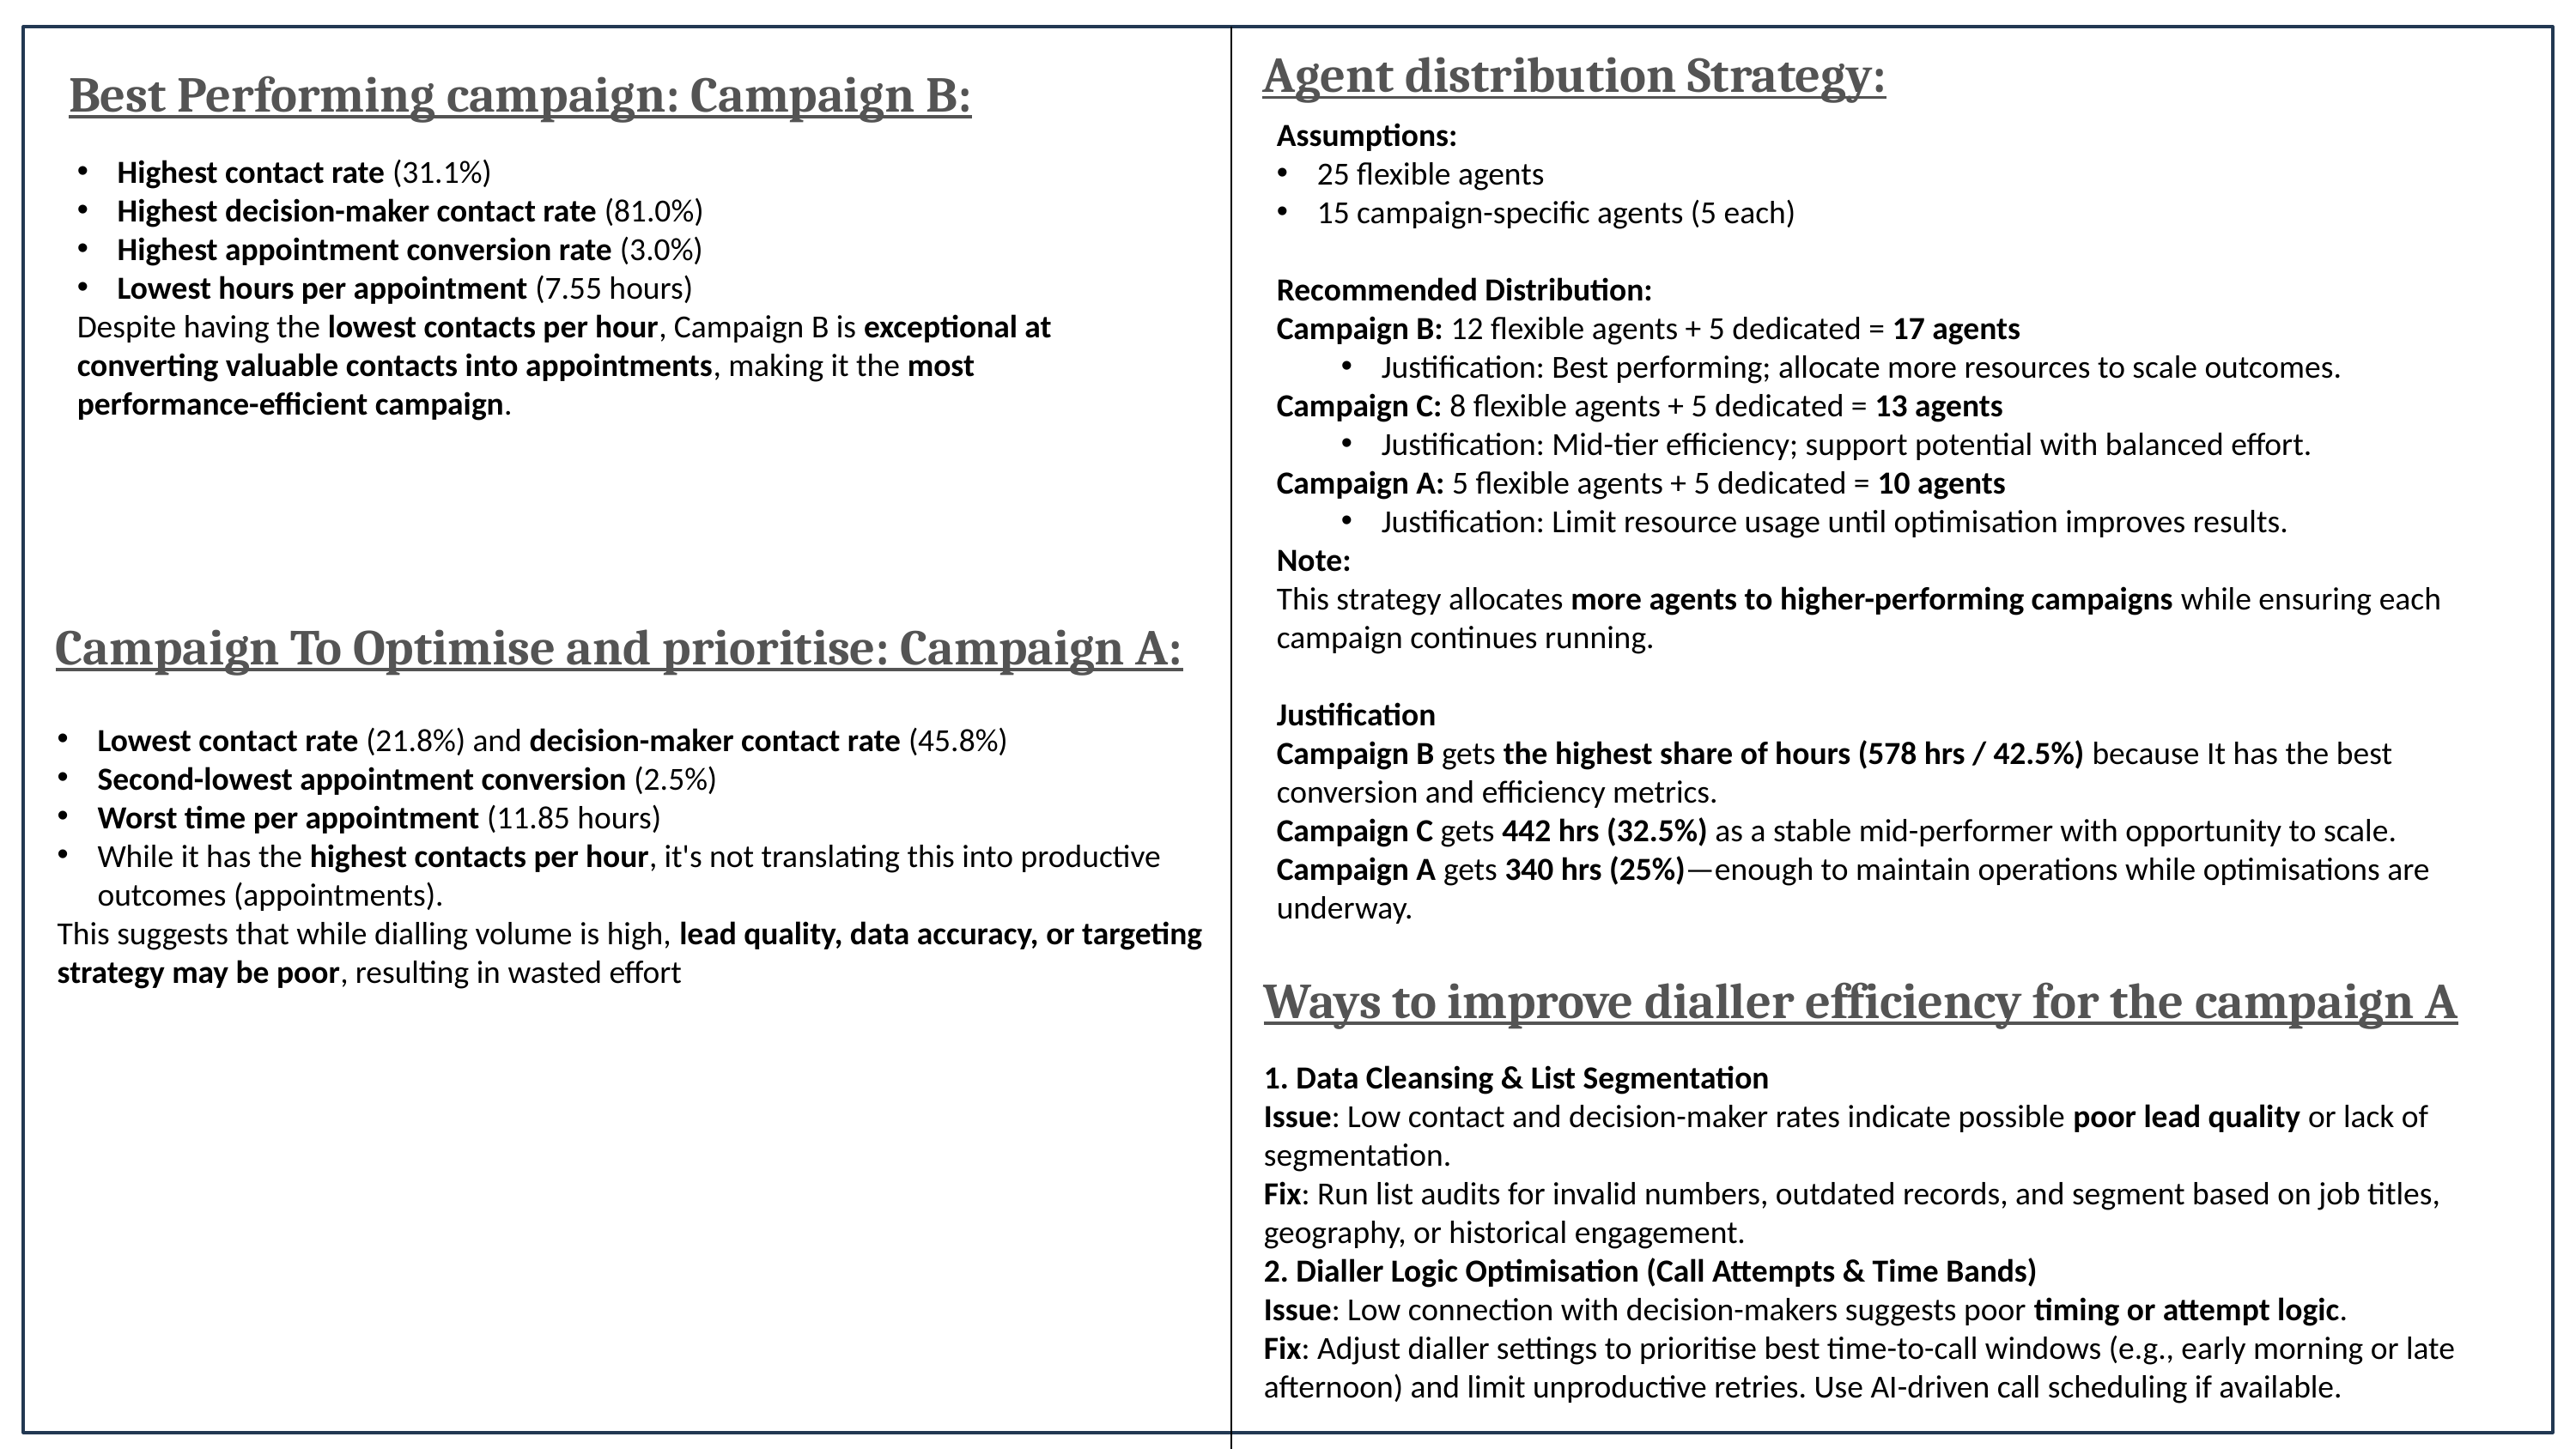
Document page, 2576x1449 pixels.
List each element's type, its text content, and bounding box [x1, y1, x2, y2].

text_box 1. Data Cleansing & List Segmentation Issue: Low contact and decision-maker rates indicate possible poor lead quality or lack of segmentation. Fix: Run list audits for invalid numbers, outdated records, and segment based on job titles, geography, or historical engagement. 2. Dialler Logic Optimisation (Call Attempts & Time Bands) Issue: Low connection with decision-makers suggests poor timing or attempt logic. Fix: Adjust dialler settings to prioritise best time-to-call windows (e.g., early morning or late afternoon) and limit unproductive retries. Use AI-driven call scheduling if available. [1251, 1050, 2483, 1411]
text_box Ways to improve dialler efficiency for the campaign A [1251, 961, 2573, 1035]
text_box Agent distribution Strategy: [1249, 36, 2576, 109]
text_box Lowest contact rate (21.8%) and decision-maker contact rate (45.8%) Second-lowest appointment conversion (2.5%) Worst time per appointment (11.85 hours) While it has the highest contacts per hour, it's not translating this into productive outcomes (appointments). This suggests that while dialling volume is high, lead quality, data accuracy, or targeting strategy may be poor, resulting in wasted effort [44, 712, 1227, 996]
text_box Campaign To Optimise and prioritise: Campaign A: [42, 608, 1227, 682]
text_box Highest contact rate (31.1%) Highest decision-maker contact rate (81.0%) Highest appointment conversion rate (3.0%) Lowest hours per appointment (7.55 hours) Despite having the lowest contacts per hour, Campaign B is exceptional at converting valuable contacts into appointments, making it the most performance-efficient campaign. [64, 144, 1170, 428]
text_box [21, 25, 2555, 1434]
text_box Assumptions: 25 flexible agents 15 campaign-specific agents (5 each) Recommended Distribution: Campaign B: 12 flexible agents + 5 dedicated = 17 agents Justification: Best performing; allocate more resources to scale outcomes. Campaign C: 8 flexible agents + 5 dedicated = 13 agents Justification: Mid-tier efficiency; support potential with balanced effort. Campaign A: 5 flexible agents + 5 dedicated = 10 agents Justification: Limit resource usage until optimisation improves results. Note: This strategy allocates more agents to higher-performing campaigns while ensuring each campaign continues running. Justification Campaign B gets the highest share of hours (578 hrs / 42.5%) because It has the best conversion and efficiency metrics. Campaign C gets 442 hrs (32.5%) as a stable mid-performer with opportunity to scale. Campaign A gets 340 hrs (25%)—enough to maintain operations while optimisations are underway. [1264, 109, 2512, 961]
